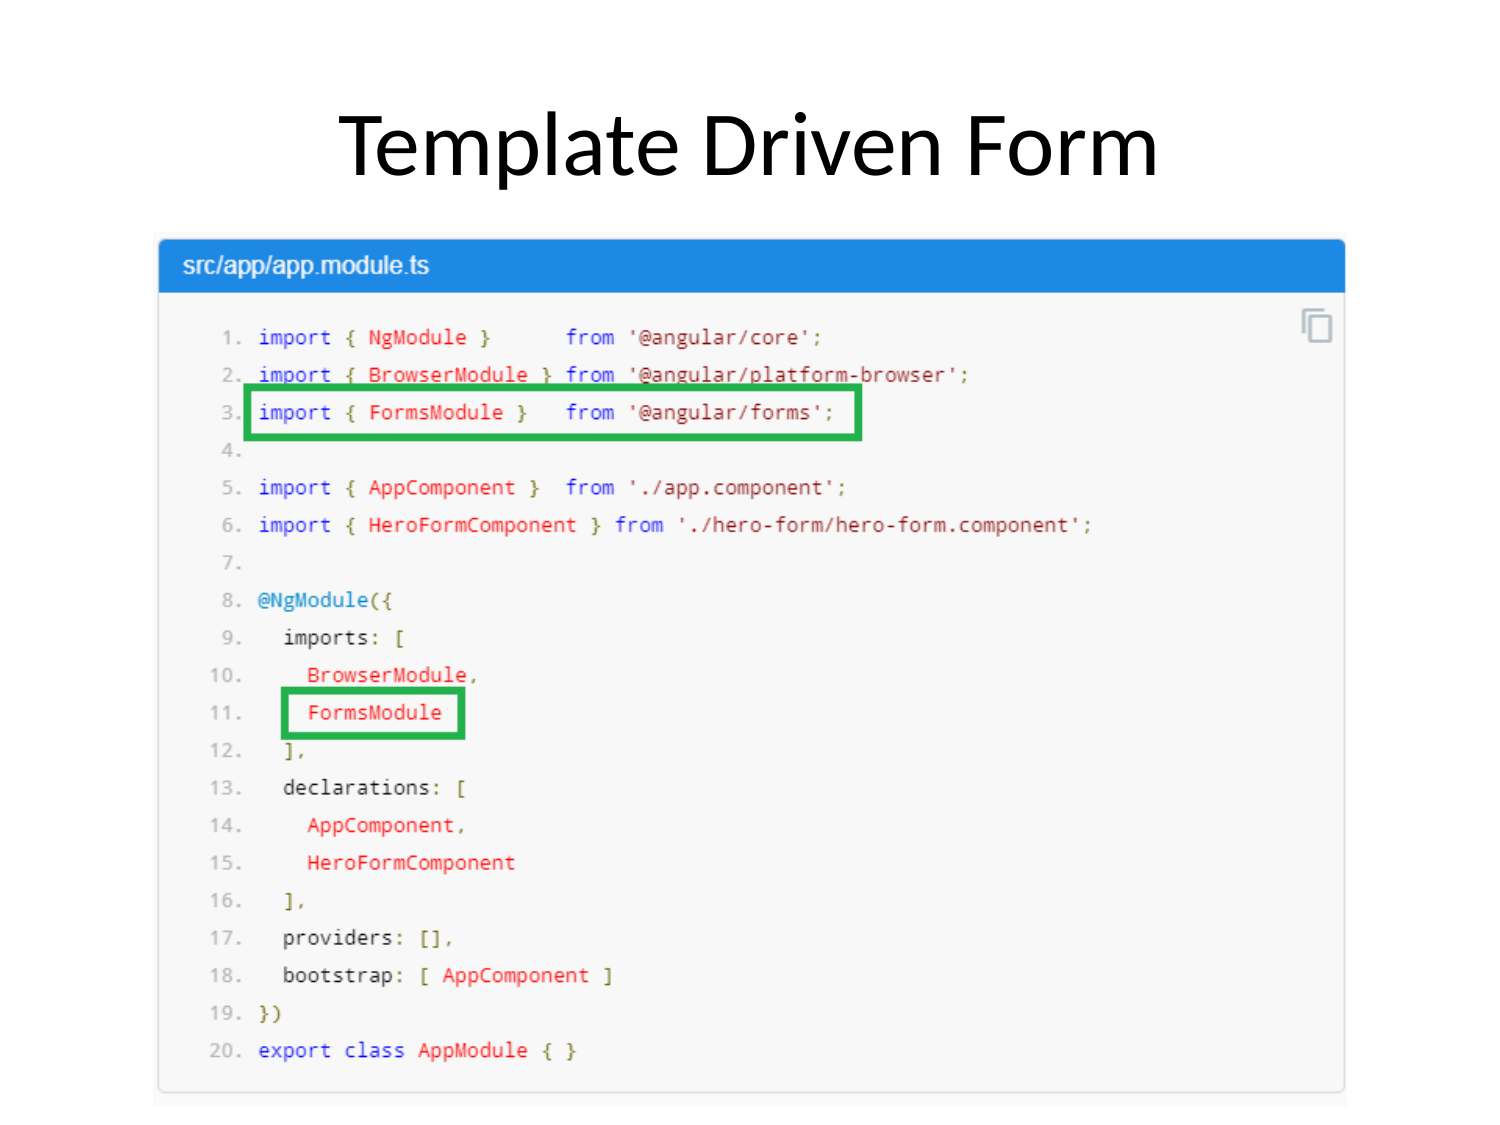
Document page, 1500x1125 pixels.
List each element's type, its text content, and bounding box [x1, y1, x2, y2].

picture [152, 232, 1348, 1107]
title Template Driven Form [75, 45, 1425, 233]
